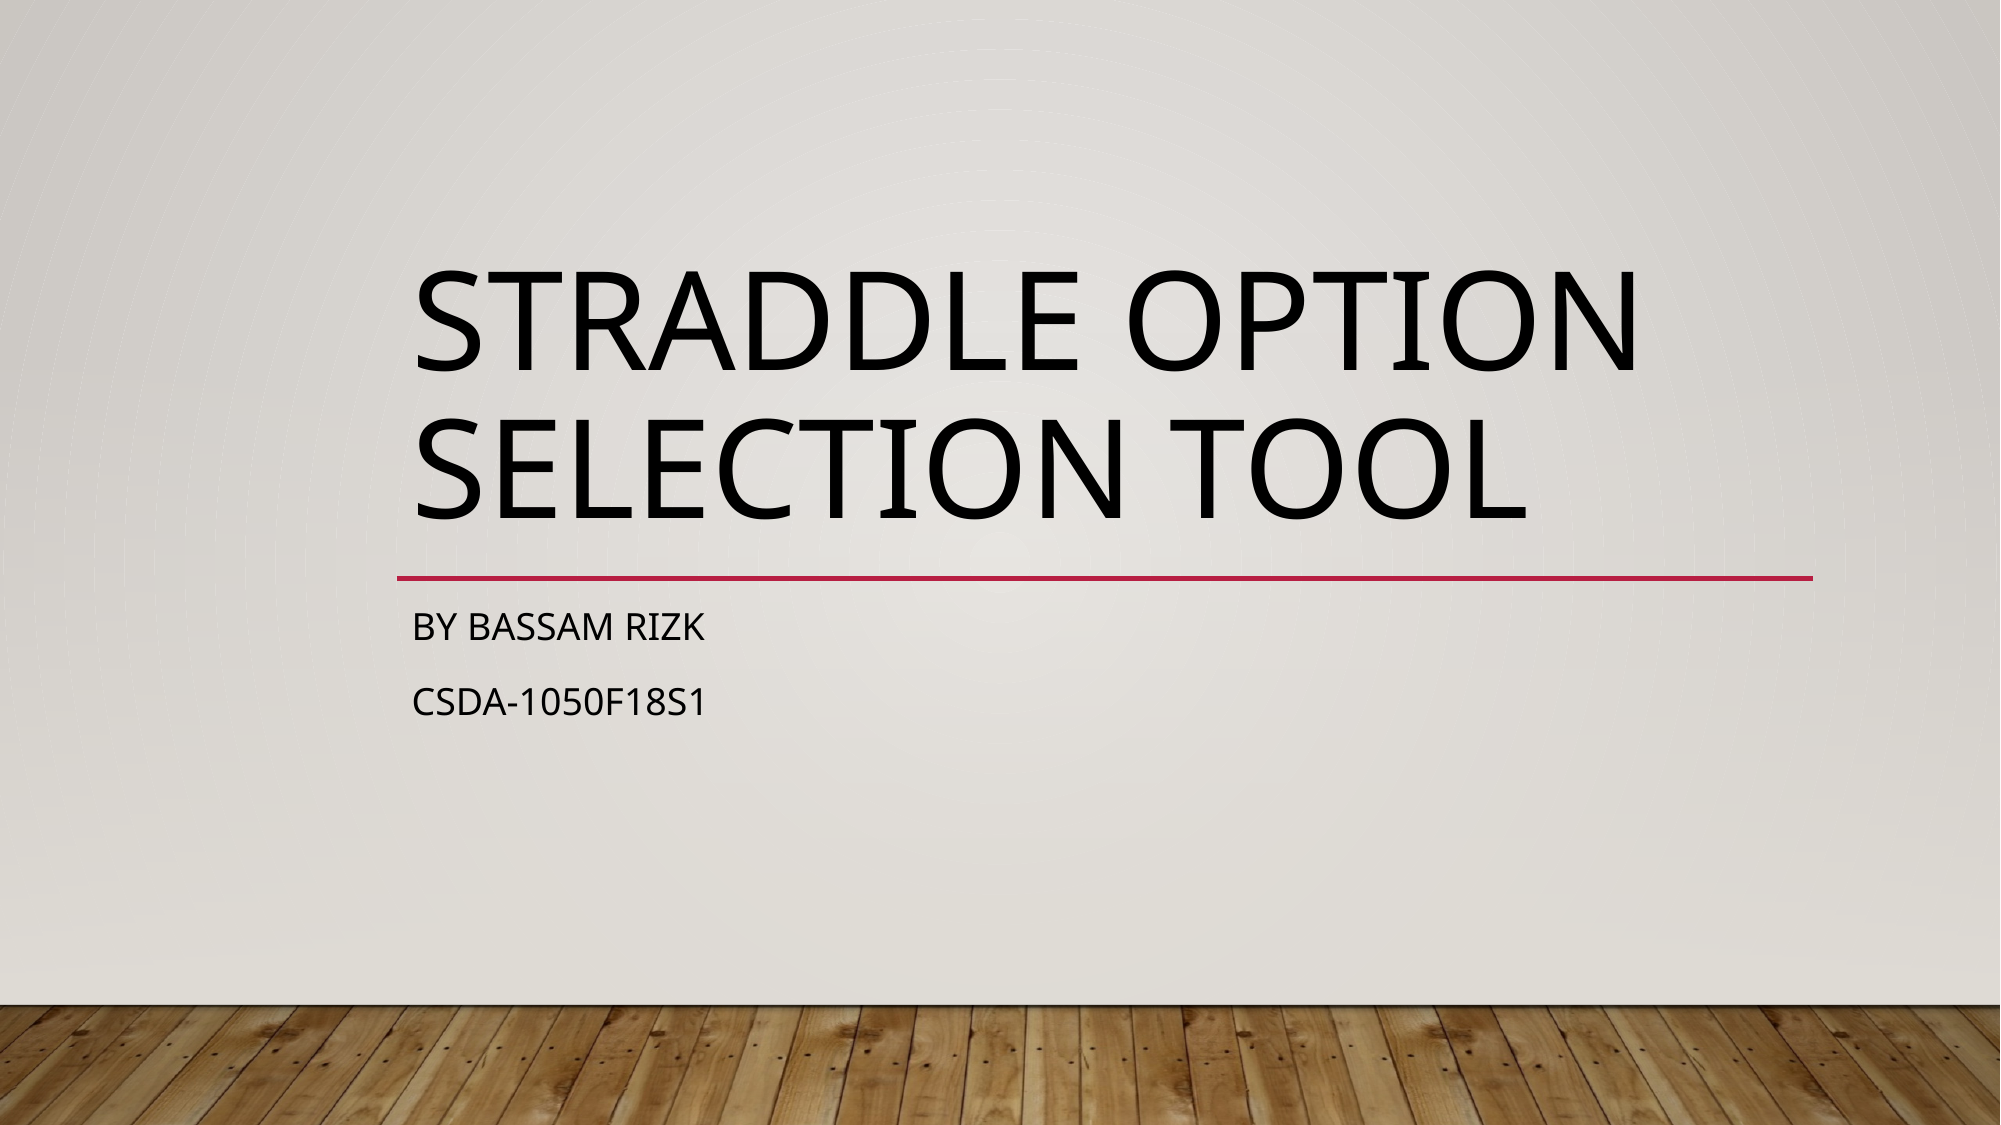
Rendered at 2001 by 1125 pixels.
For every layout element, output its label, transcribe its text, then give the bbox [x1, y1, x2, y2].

picture [0, 1005, 2000, 1125]
subtitle By Bassam Rizk CSDA-1050F18S1 [396, 579, 1814, 740]
title Straddle Option Selection Tool [396, 131, 1814, 549]
